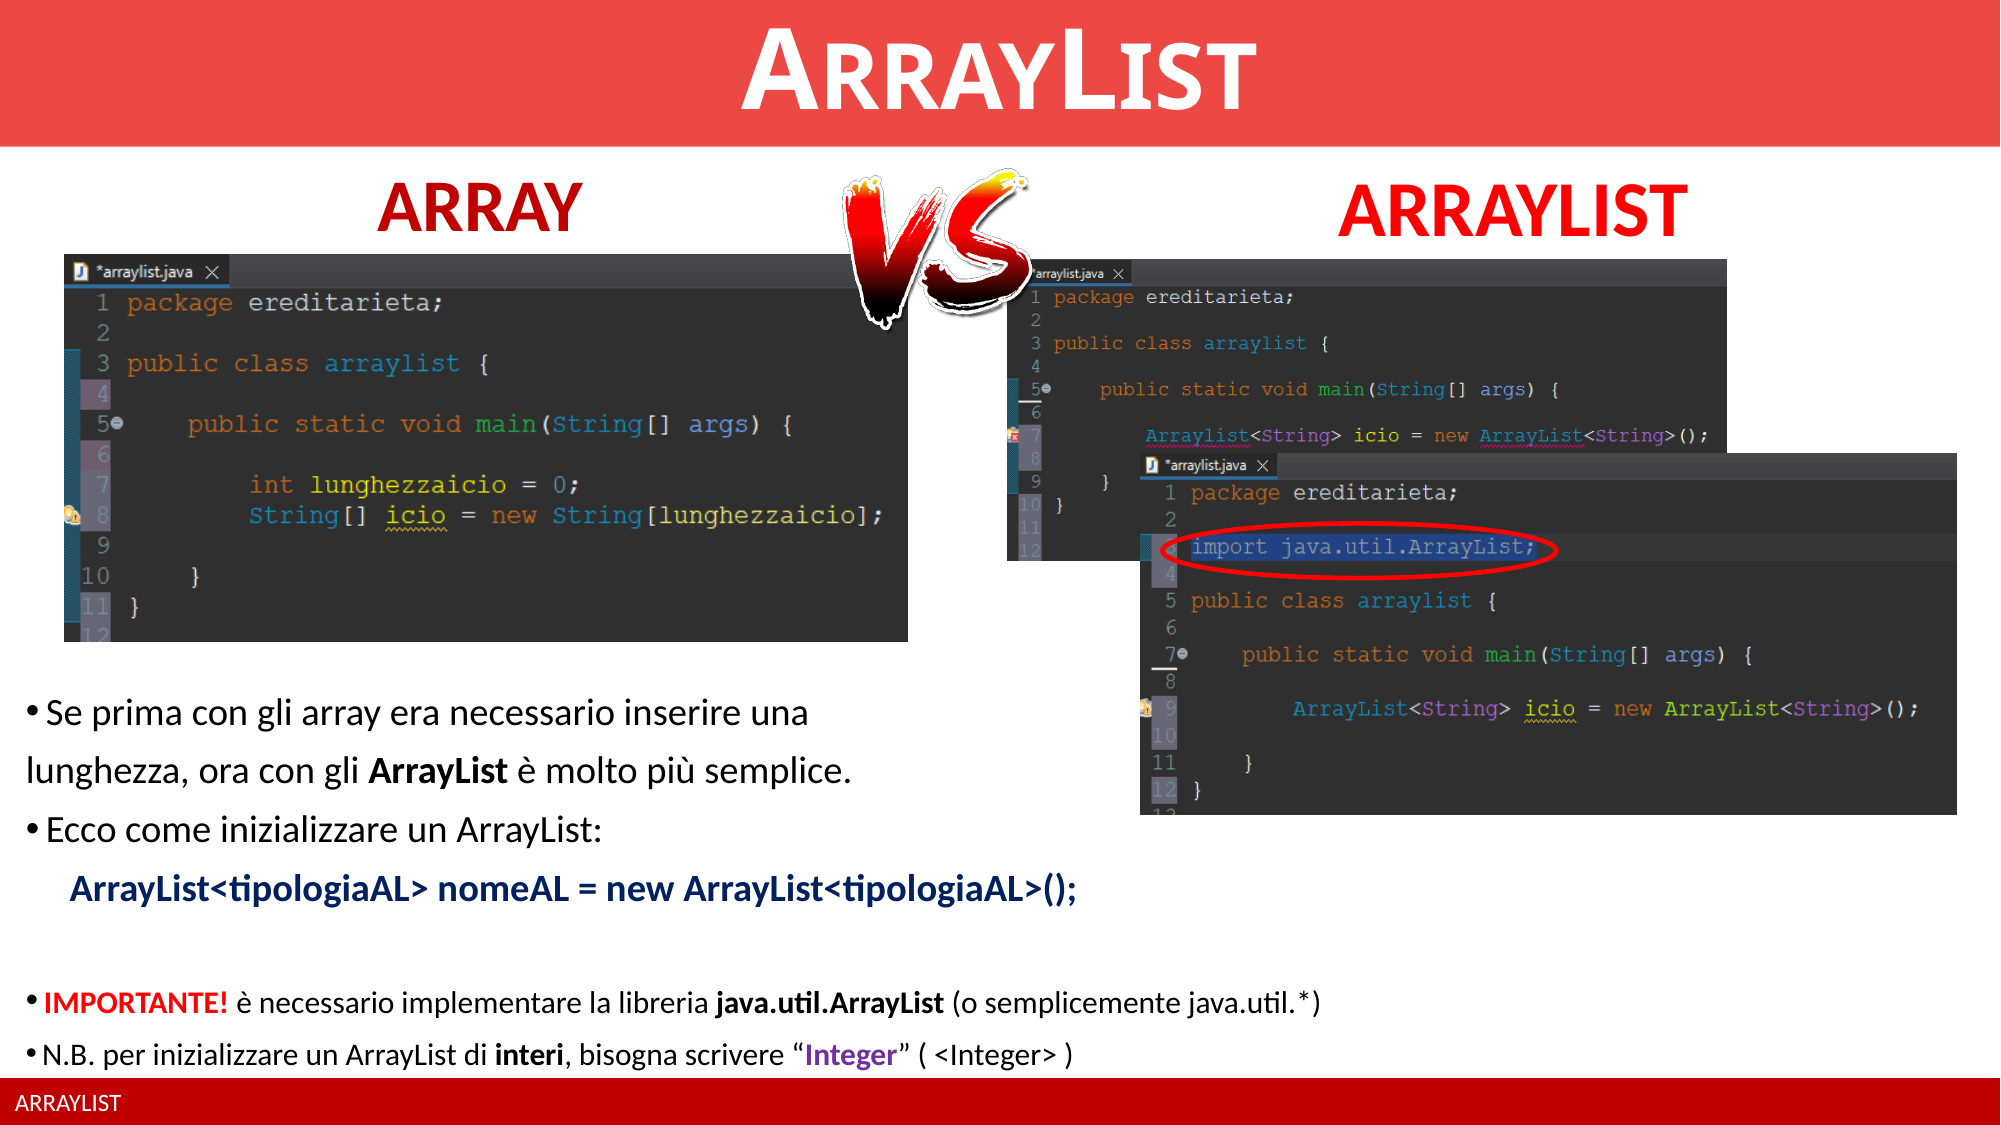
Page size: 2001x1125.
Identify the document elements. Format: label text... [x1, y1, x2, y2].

text_box ARRAYLIST [0, 1077, 2000, 1125]
text_box Se prima con gli array era necessario inserire una lunghezza, ora con gli ArrayList è molto più semplice. Ecco come inizializzare un ArrayList: ArrayList<tipologiaAL> nomeAL = new ArrayList<tipologiaAL>(); IMPORTANTE! è necessario implementare la libreria java.util.ArrayList (o semplicemente java.util.*) N.B. per inizializzare un ArrayList di interi, bisogna scrivere “Integer” ( <Integer> ) [10, 684, 1838, 1083]
list ARRAY [362, 159, 629, 254]
picture [63, 168, 1957, 815]
title ARRAYLIST [0, 0, 2000, 147]
text_box ARRAYLIST [1323, 160, 1708, 259]
